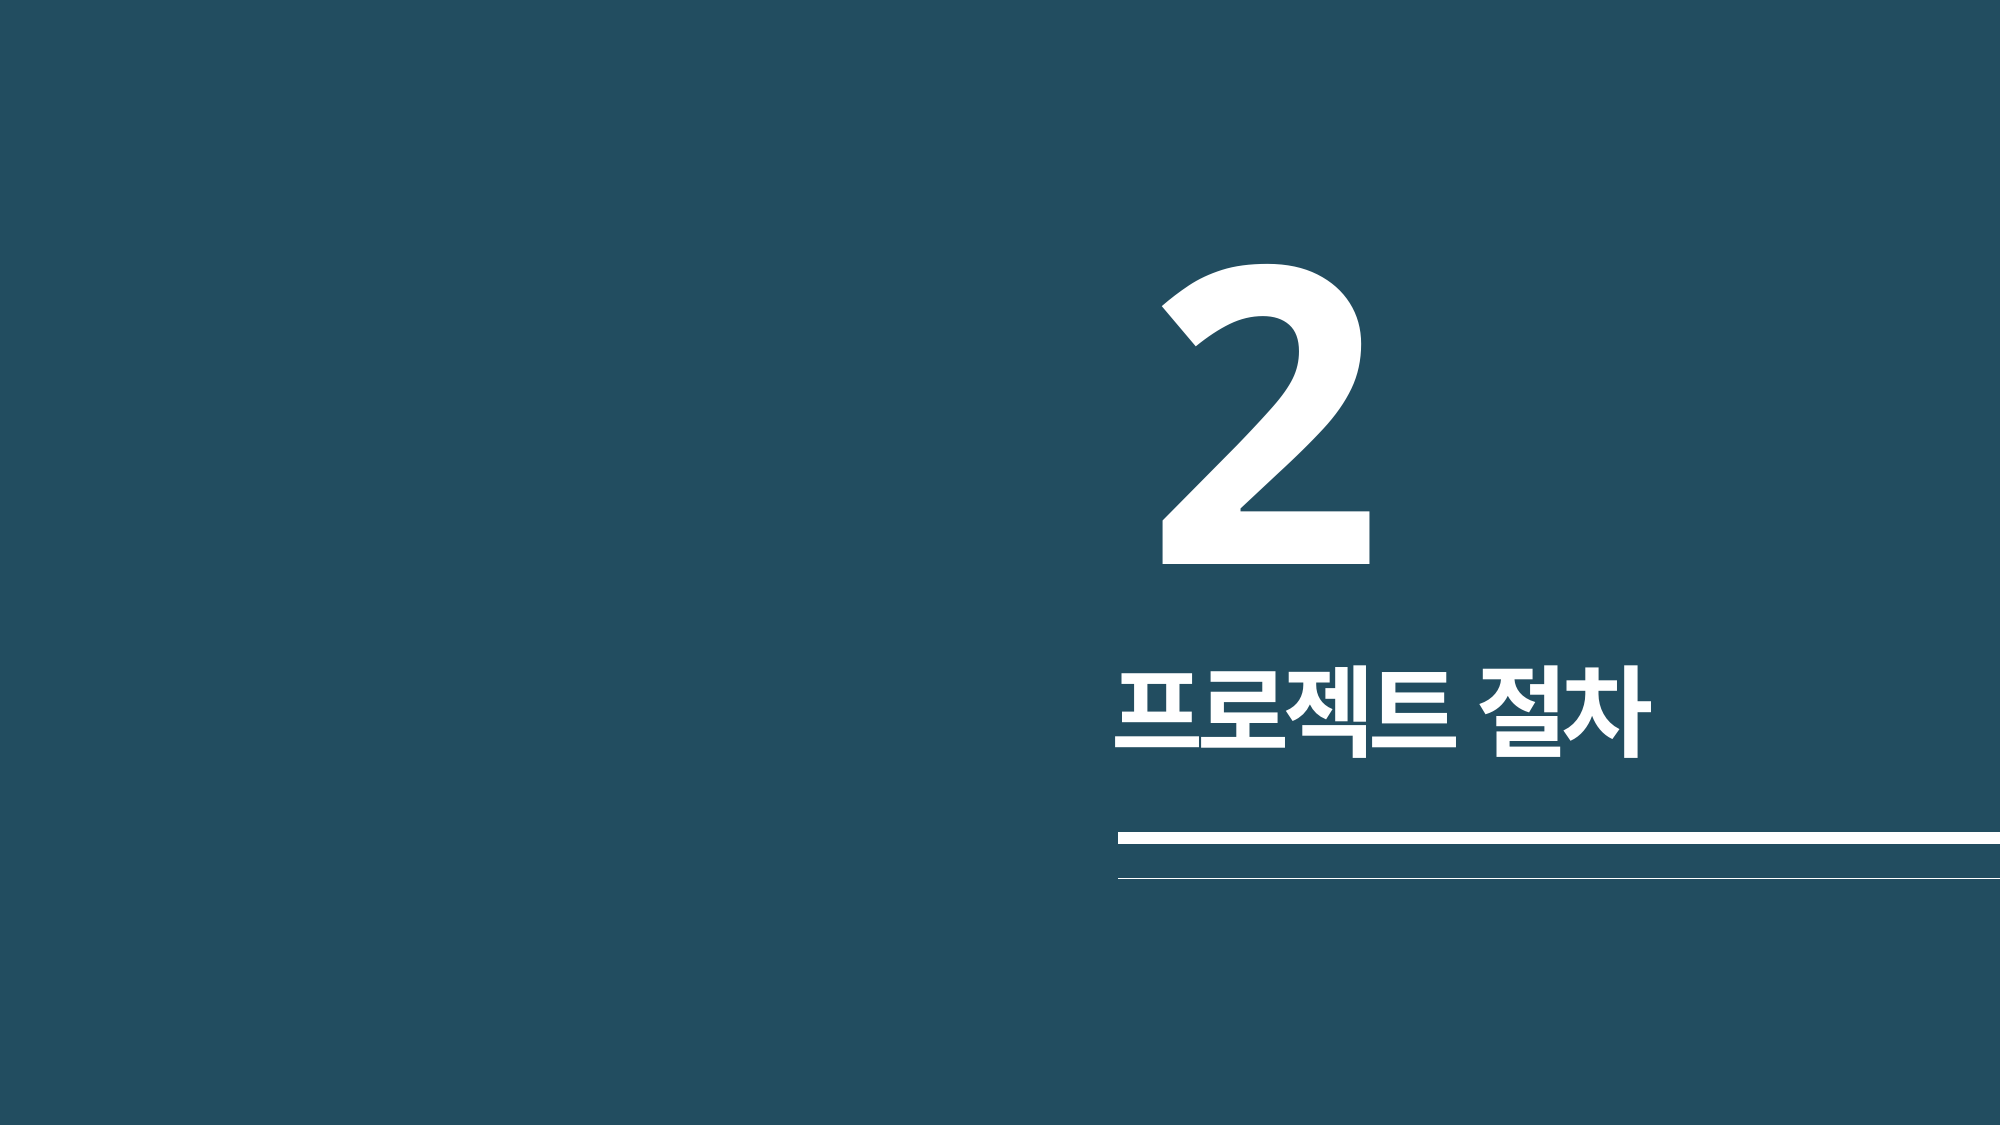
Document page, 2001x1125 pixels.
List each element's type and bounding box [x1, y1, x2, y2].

text_box [1118, 143, 2000, 879]
